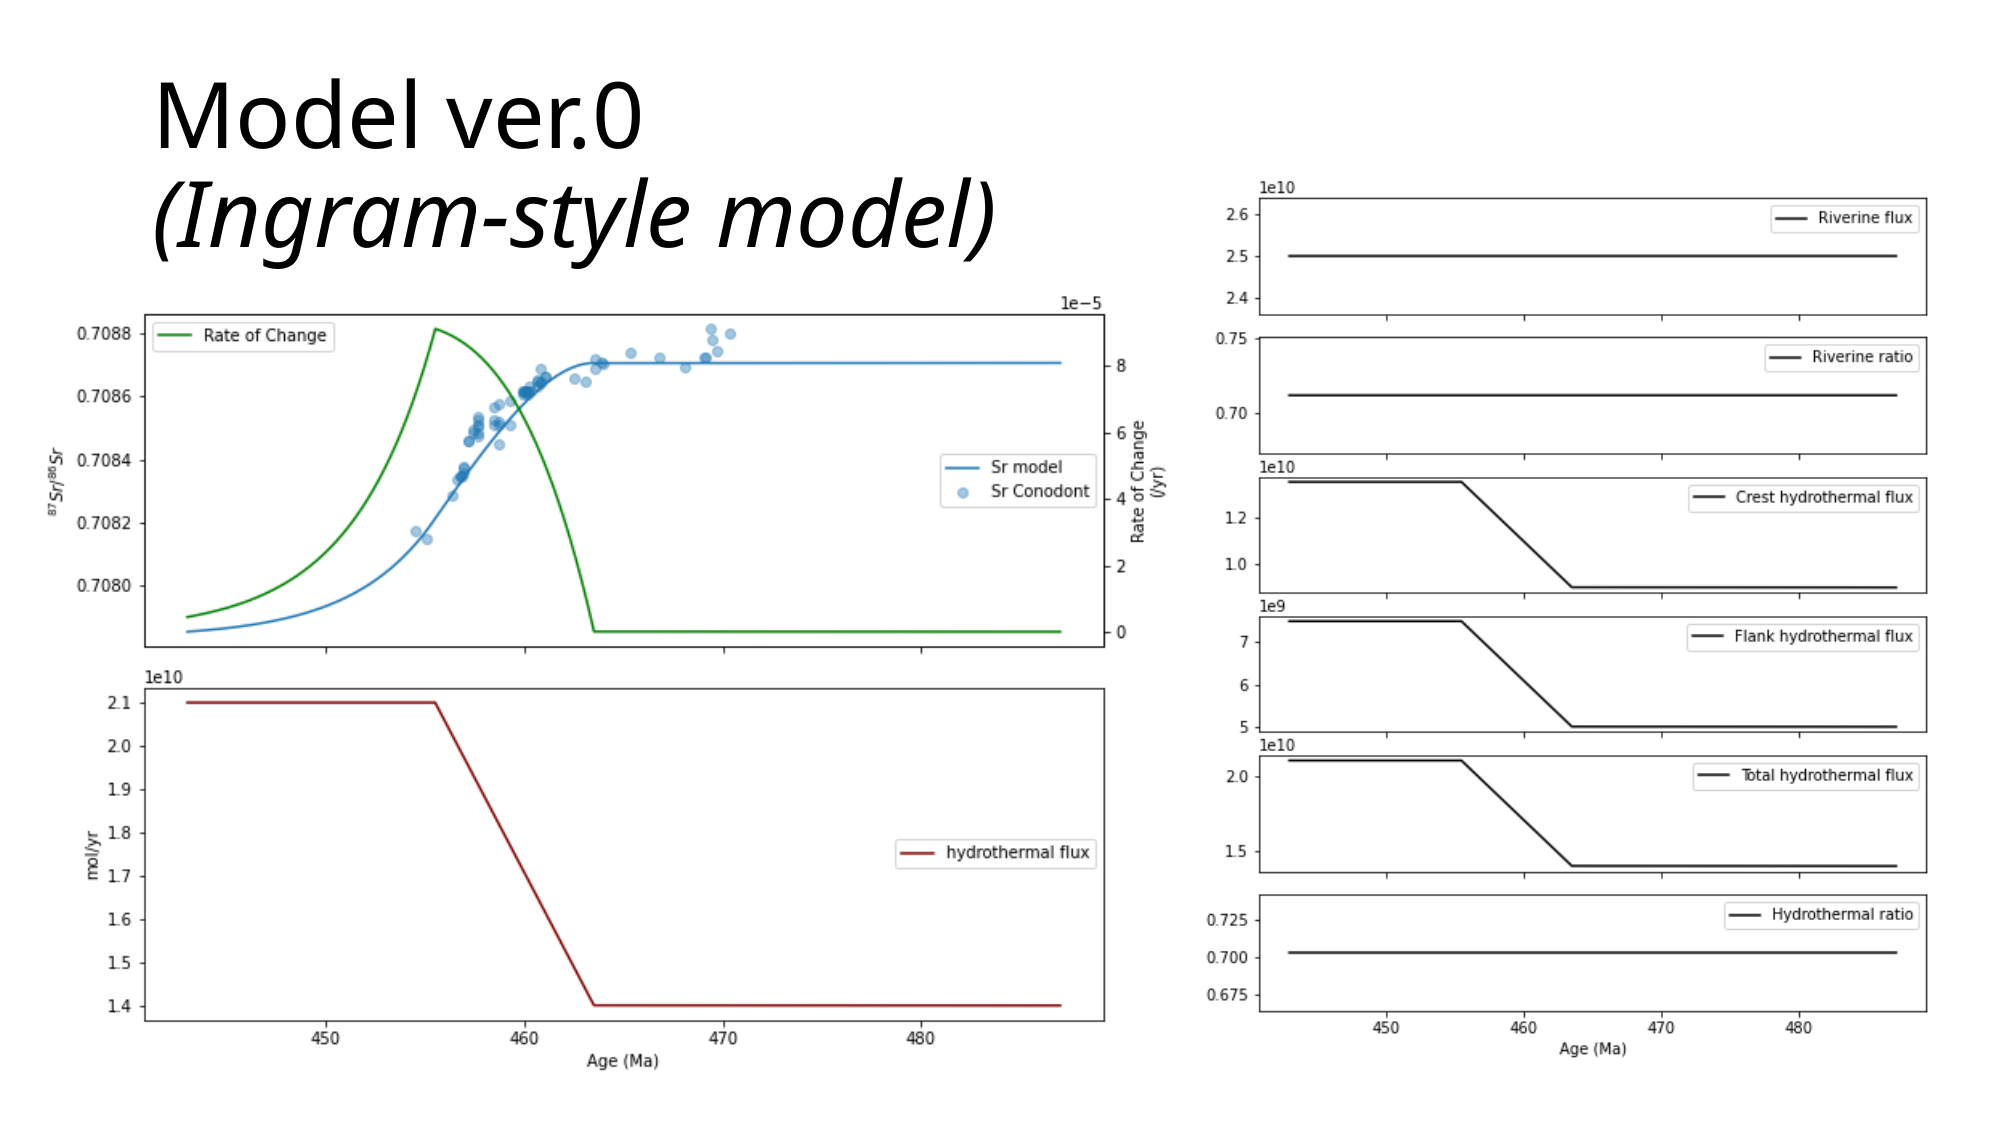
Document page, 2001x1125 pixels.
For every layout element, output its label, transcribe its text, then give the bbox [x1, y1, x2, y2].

title Model ver.0 (Ingram-style model) [137, 59, 1863, 278]
picture [29, 168, 1971, 1088]
